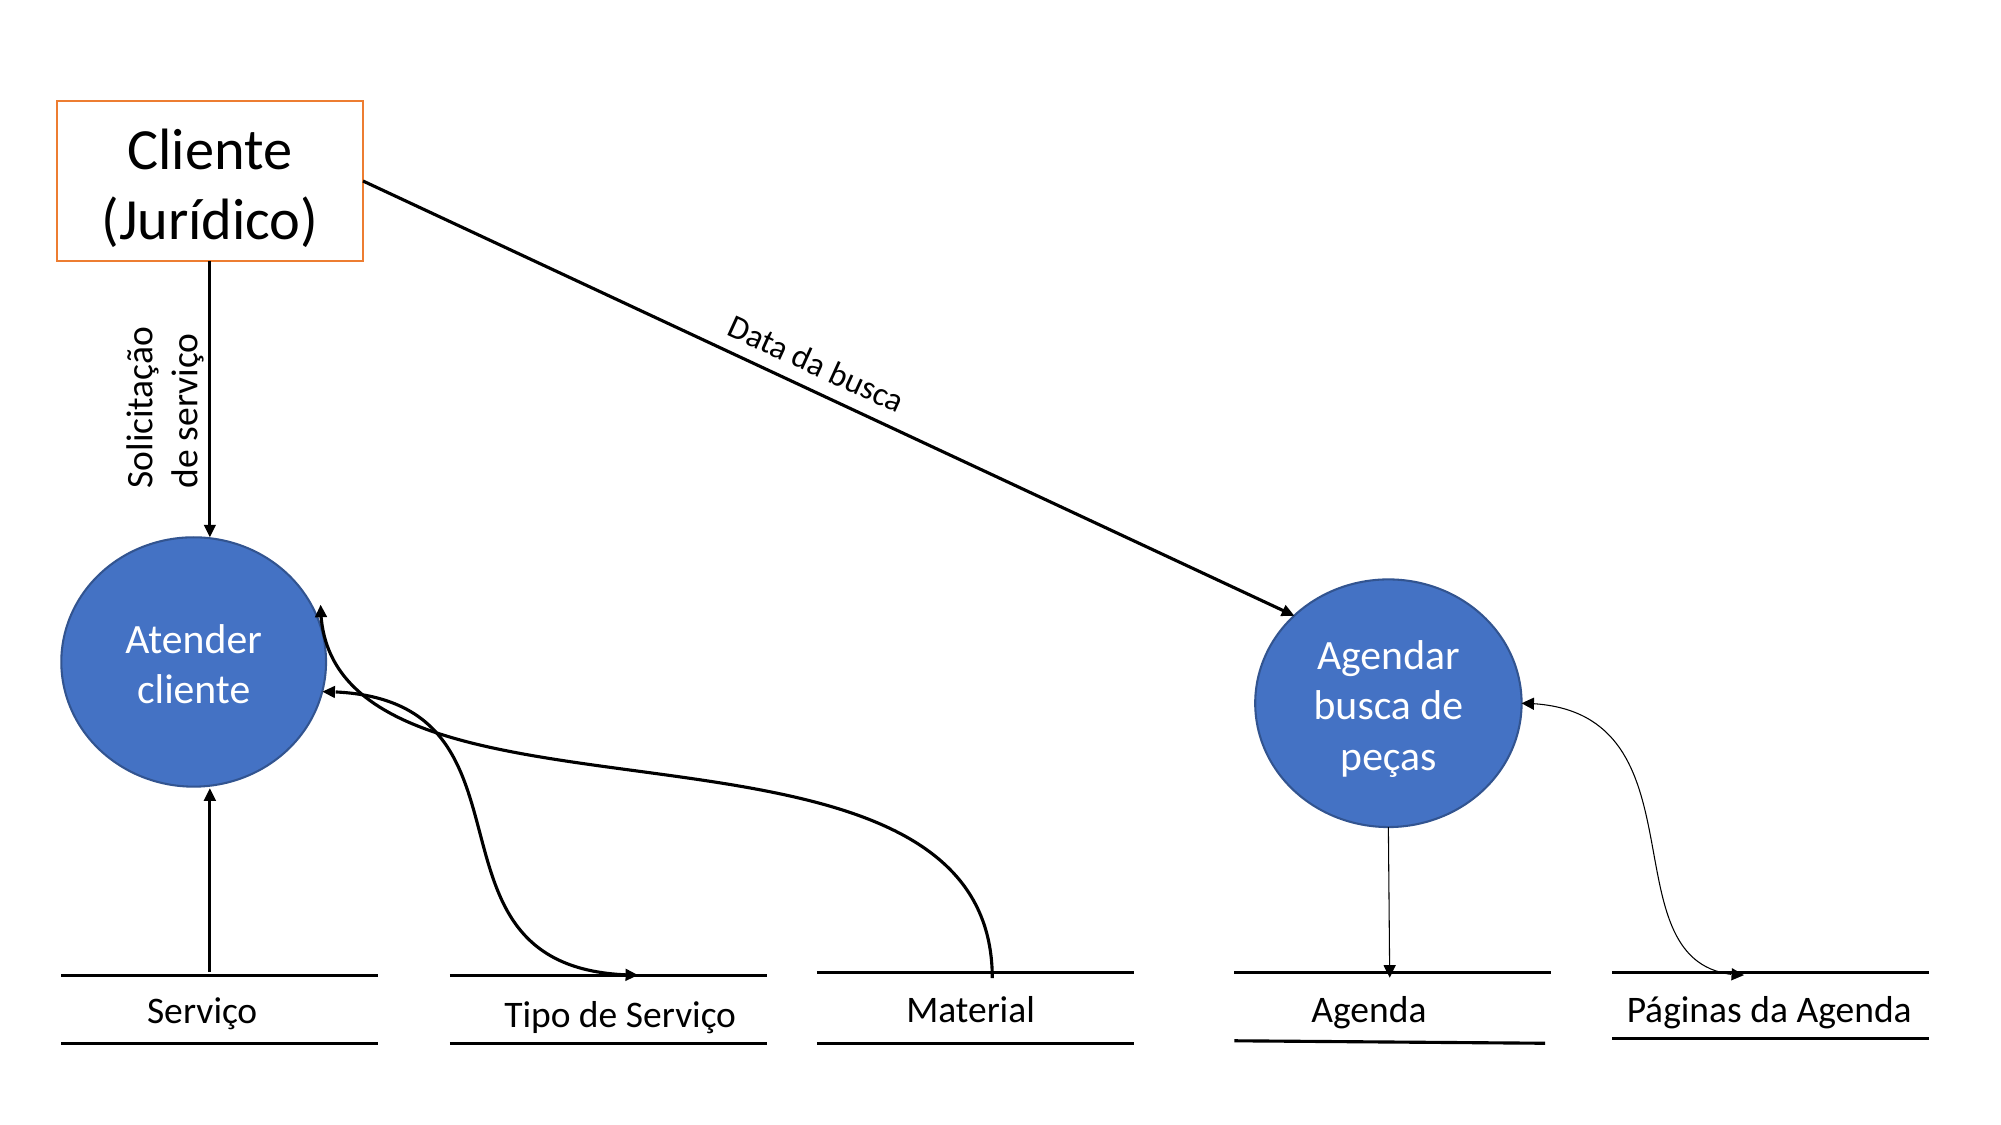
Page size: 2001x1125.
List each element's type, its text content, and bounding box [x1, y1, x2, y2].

text_box Agendar busca de peças [1254, 578, 1523, 829]
text_box Páginas da Agenda [1612, 977, 2000, 1038]
text_box Material [891, 978, 1093, 1038]
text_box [1234, 1040, 1546, 1044]
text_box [1496, 727, 1769, 951]
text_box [322, 691, 469, 976]
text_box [469, 616, 844, 1125]
text_box Cliente (Jurídico) [56, 100, 364, 262]
text_box Serviço [132, 978, 406, 1039]
text_box Solicitação de serviço [107, 286, 209, 504]
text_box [362, 180, 1295, 616]
text_box Atender cliente [60, 536, 328, 788]
text_box Agenda [1296, 977, 1483, 1038]
